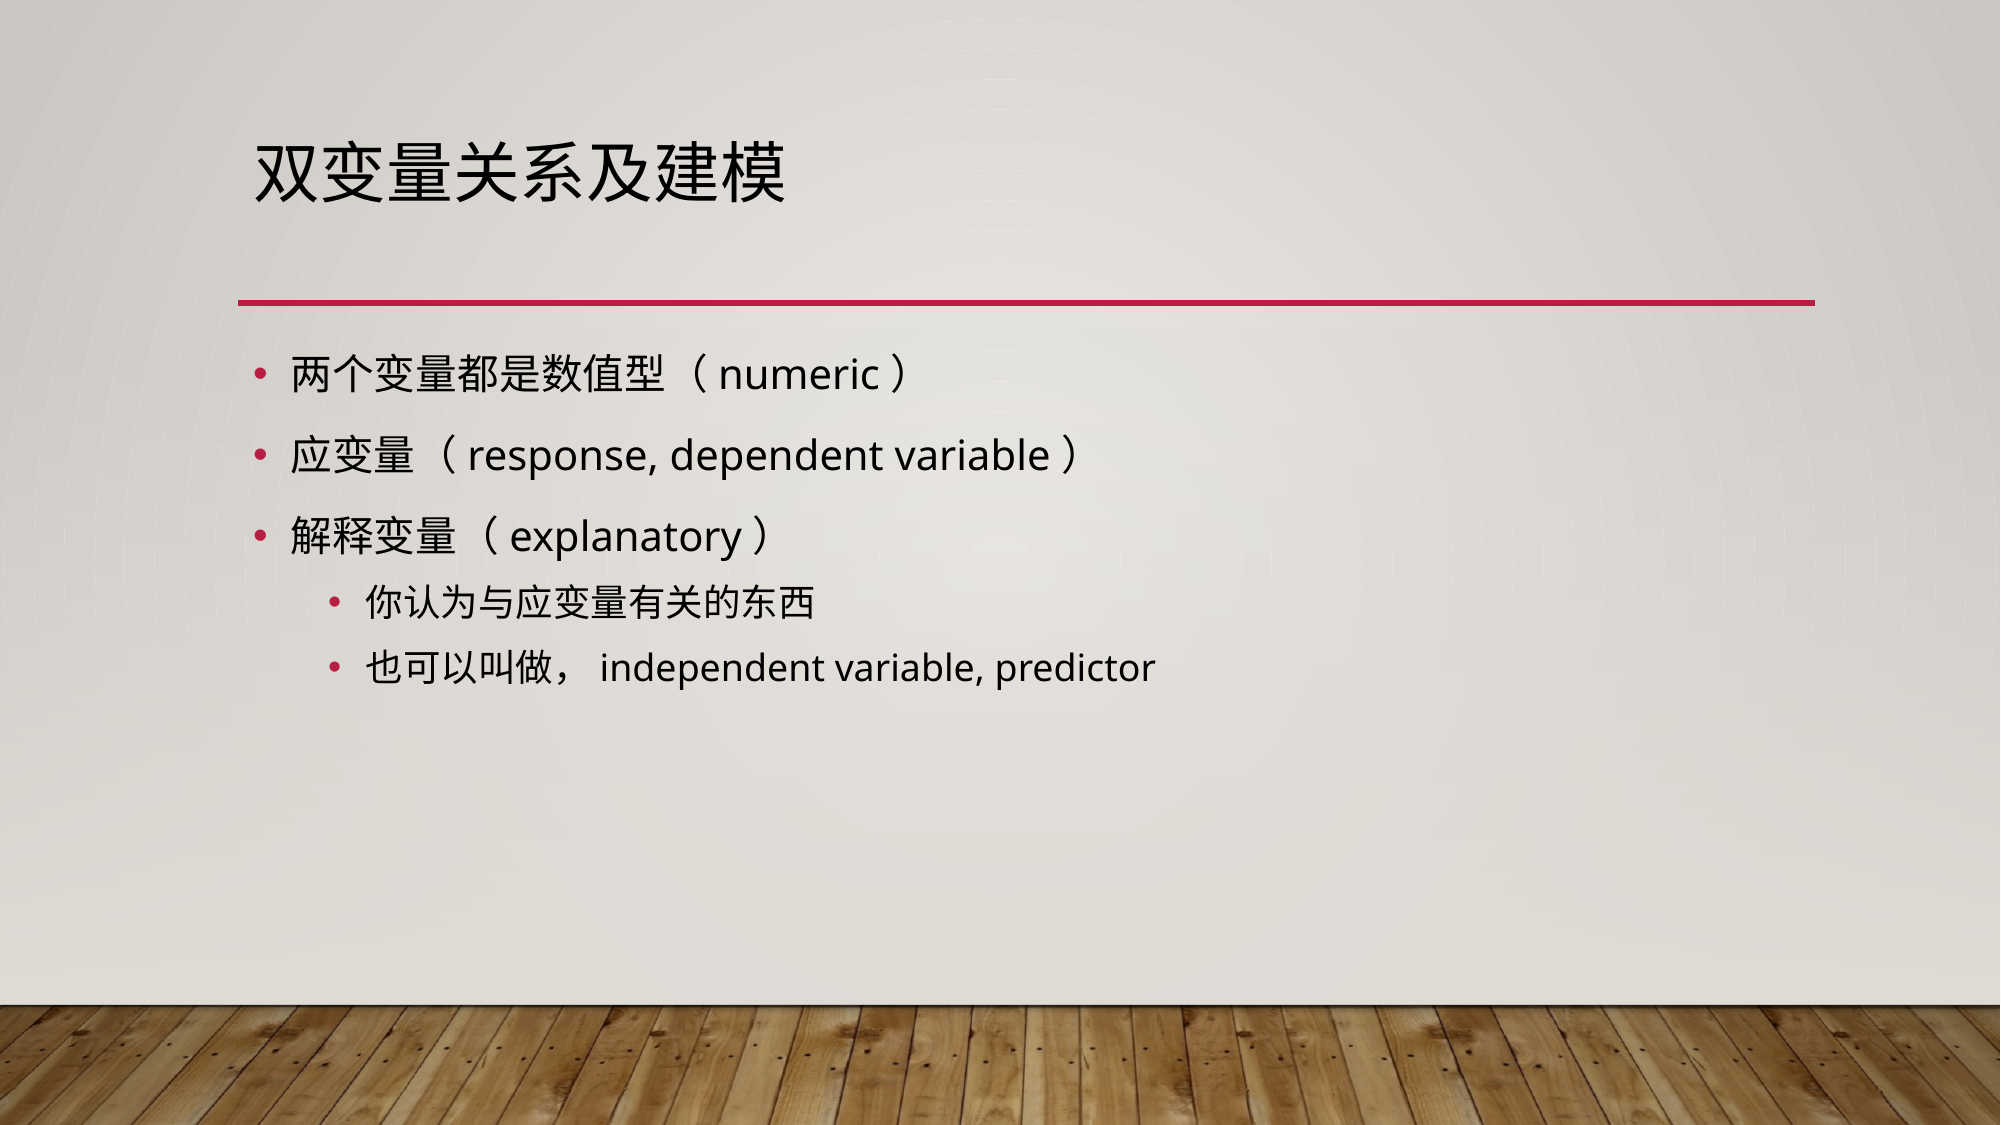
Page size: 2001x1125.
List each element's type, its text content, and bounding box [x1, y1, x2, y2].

list 两个变量都是数值型（numeric） 应变量（response, dependent variable） 解释变量（explanatory） 你认为与应变量有关的东西 也可以叫做，independent variable, predictor [238, 330, 1814, 897]
title 双变量关系及建模 [238, 131, 1814, 305]
picture [0, 1005, 2000, 1125]
